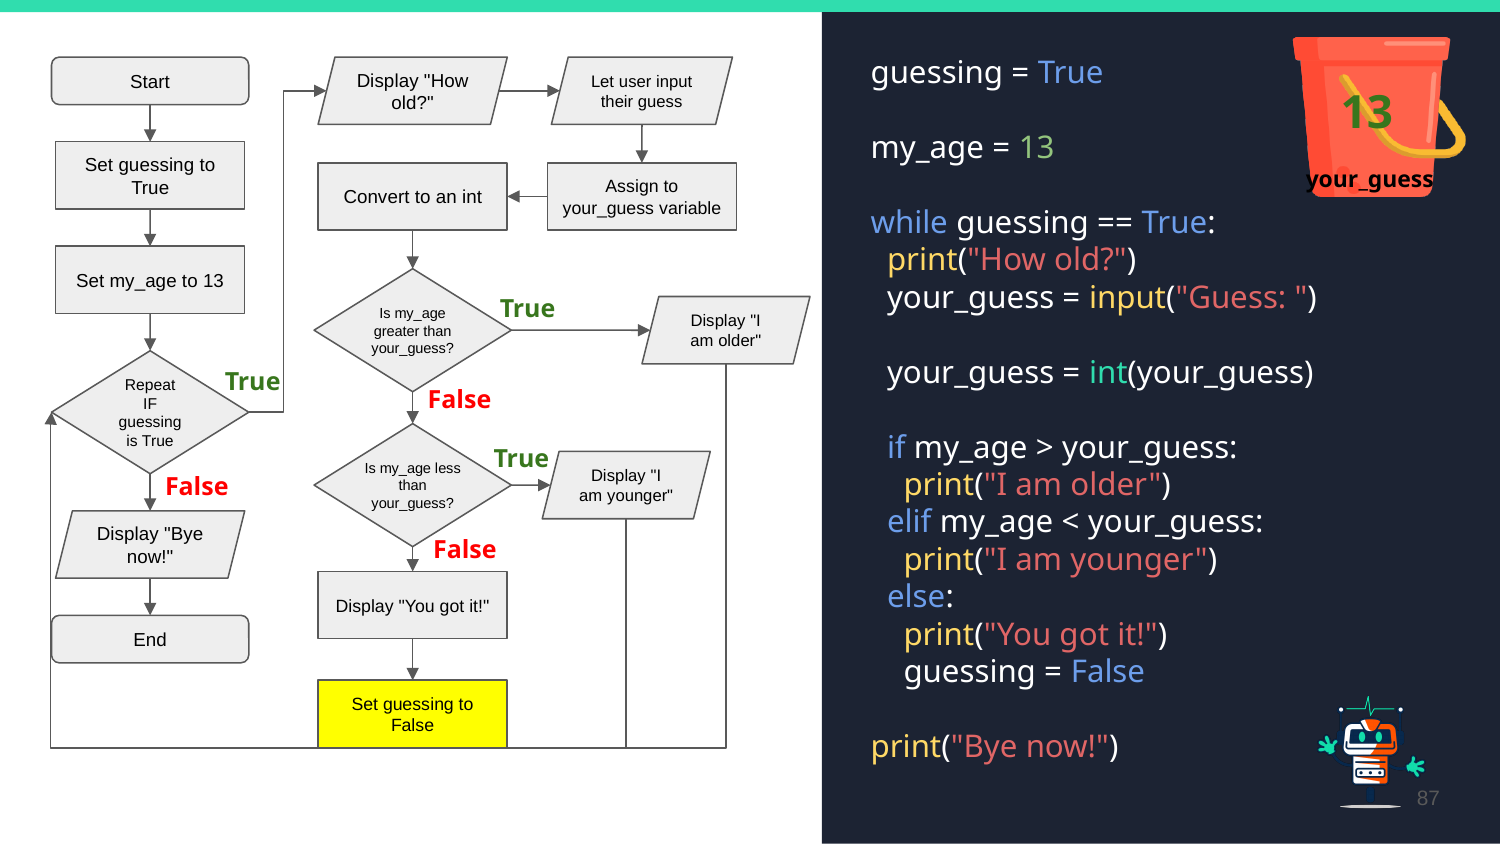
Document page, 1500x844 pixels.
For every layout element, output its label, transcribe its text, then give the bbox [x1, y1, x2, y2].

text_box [1263, 37, 1471, 197]
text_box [51, 56, 811, 748]
text_box [821, 12, 1500, 844]
text_box guessing = True my_age = 13 while guessing == True: print("How old?") your_guess = input("Guess: ") your_guess = int(your_guess) if my_age > your_guess: print("I am older") elif my_age < your_guess: print("I am younger") else: print("You got it!") guessing = False print("Bye now!") [855, 37, 1470, 765]
slide_number 87 [1364, 764, 1455, 830]
picture [1309, 687, 1435, 812]
